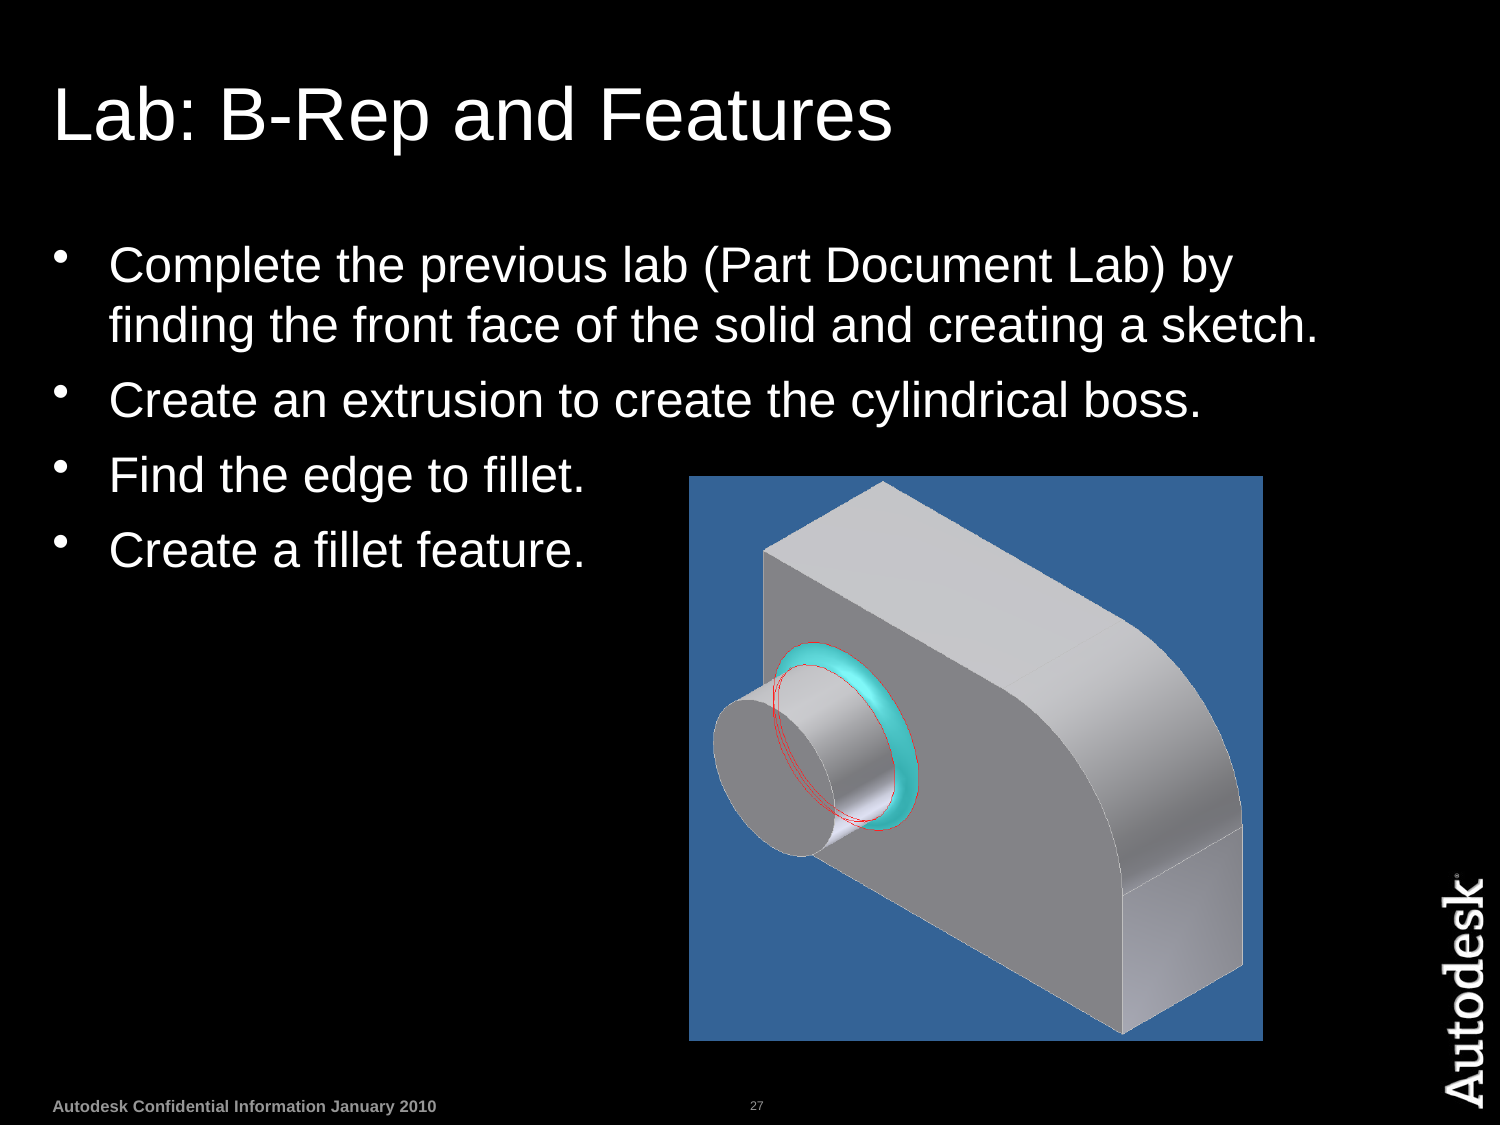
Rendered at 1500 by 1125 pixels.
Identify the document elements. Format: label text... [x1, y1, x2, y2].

list Complete the previous lab (Part Document Lab) by finding the front face of the solid and creating a sketch. Create an extrusion to create the cylindrical boss. Find the edge to fillet. Create a fillet feature. [52, 231, 1376, 1073]
picture [688, 476, 1263, 1042]
title Lab: B-Rep and Features [52, 22, 1376, 211]
picture [1402, 0, 1500, 1125]
